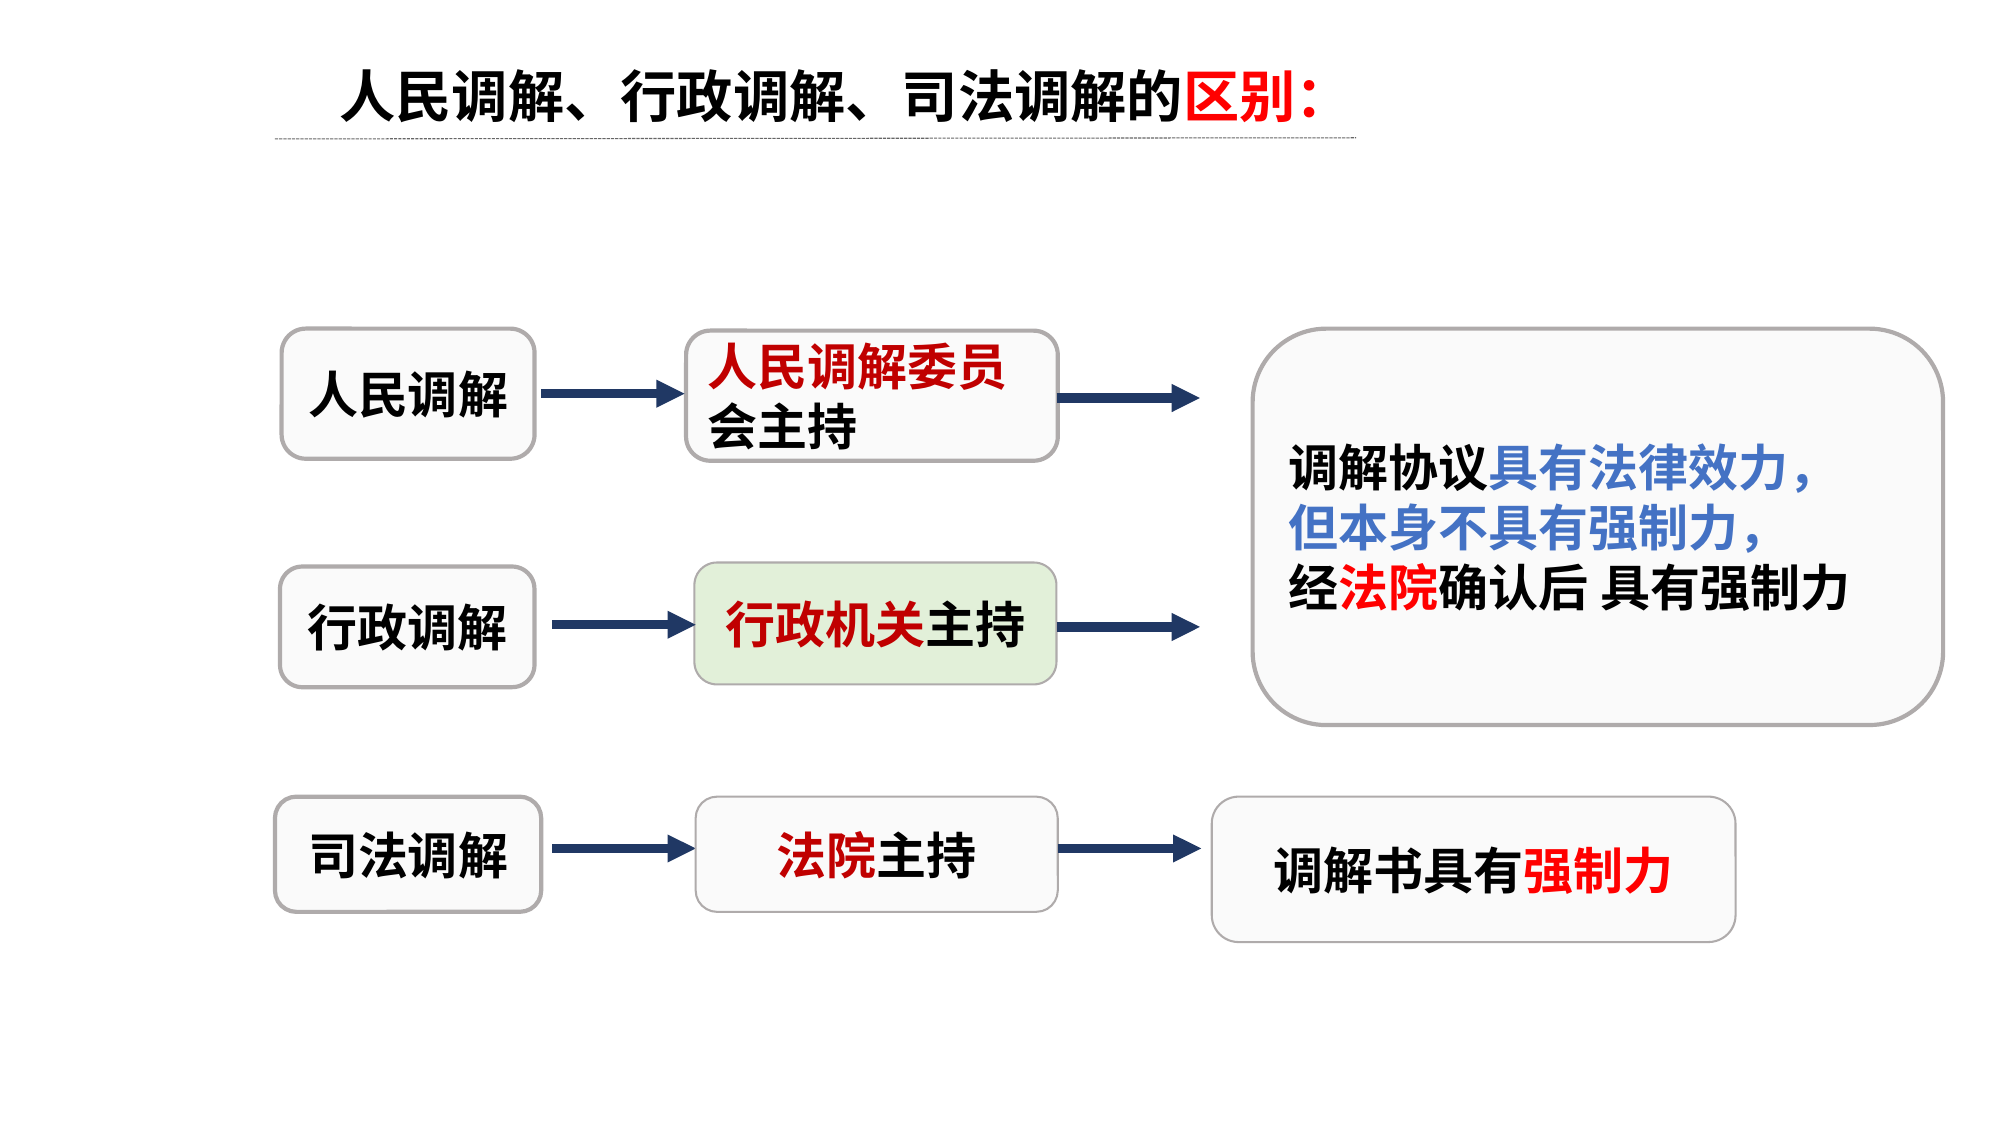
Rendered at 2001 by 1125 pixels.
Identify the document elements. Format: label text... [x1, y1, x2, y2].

text_box 司法调解 [274, 796, 542, 912]
text_box 调解书具有强制力 [1210, 795, 1737, 944]
text_box 人民调解、行政调解、司法调解的区别： [324, 61, 1396, 137]
text_box 法院主持 [694, 795, 1059, 913]
text_box 人民调解委员会主持 [686, 330, 1058, 461]
text_box 调解协议具有法律效力， 但本身不具有强制力， 经法院确认后 具有强制力 [1252, 328, 1944, 726]
text_box 人民调解 [281, 328, 535, 459]
text_box 行政机关主持 [693, 561, 1058, 686]
text_box 行政调解 [279, 566, 535, 688]
